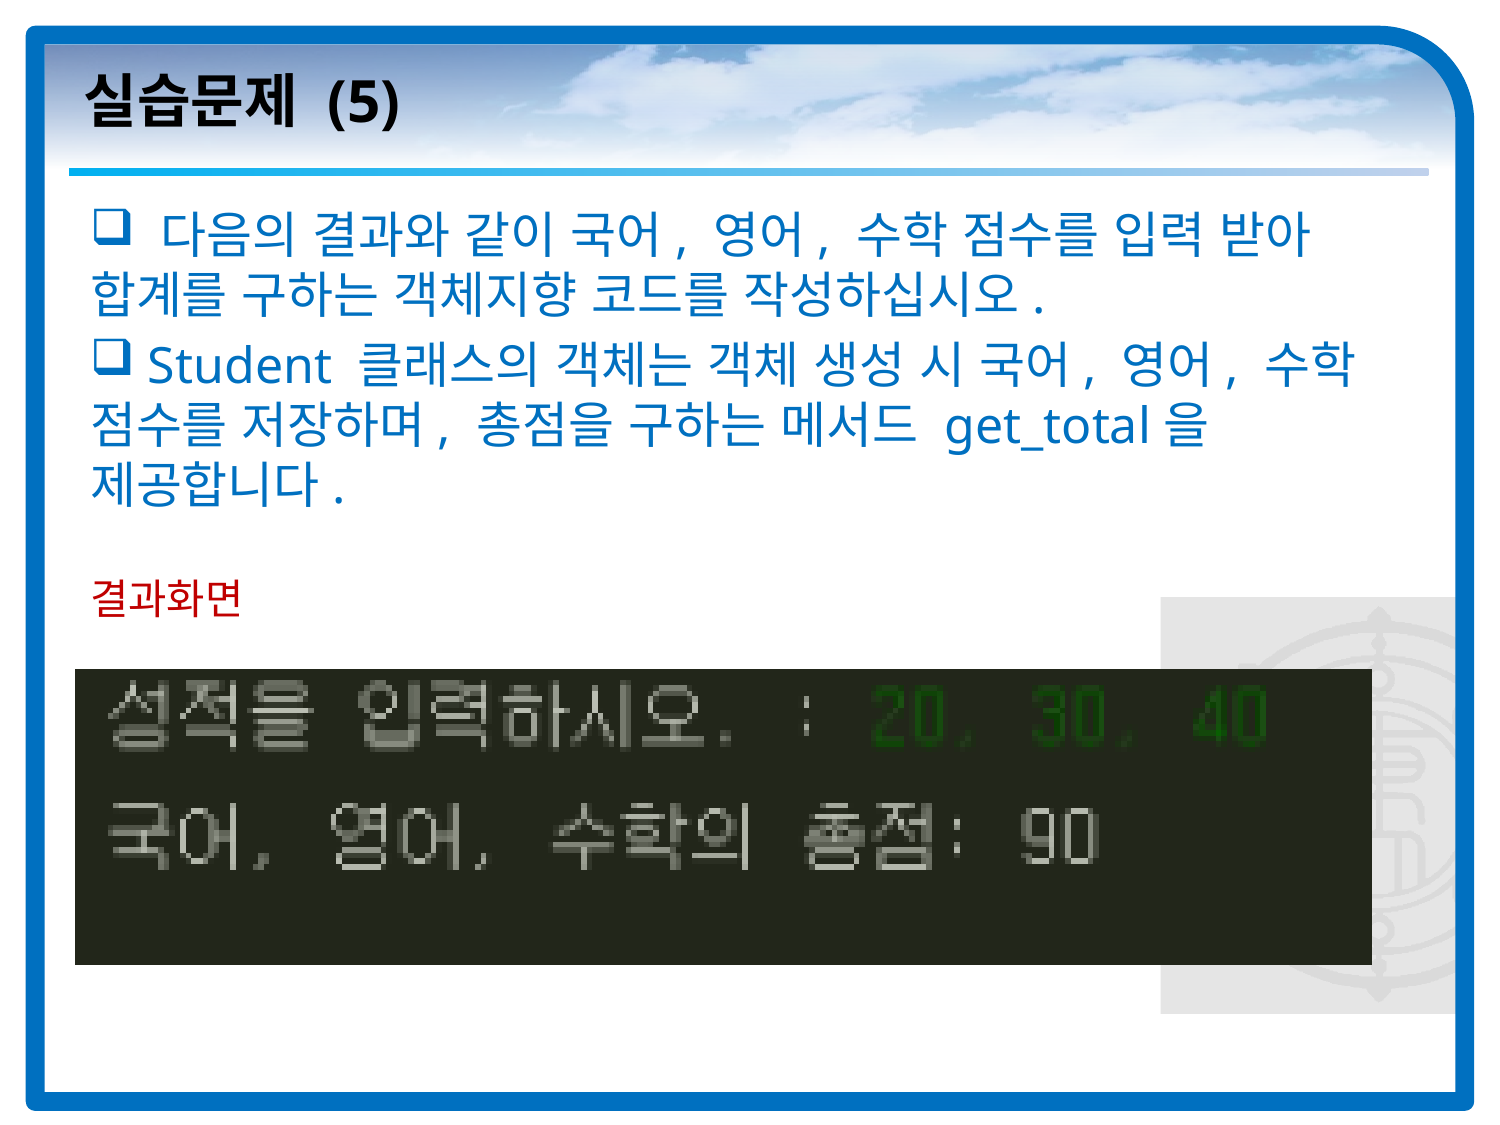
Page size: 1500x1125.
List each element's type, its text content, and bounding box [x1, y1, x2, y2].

list 다음의 결과와 같이 국어, 영어, 수학 점수를 입력 받아 합계를 구하는 객체지향 코드를 작성하십시오. Student 클래스의 객체는 객체 생성 시 국어, 영어, 수학 점수를 저장하며, 총점을 구하는 메서드 get_total을 제공합니다. [75, 195, 1425, 1005]
picture [74, 668, 1372, 965]
title 실습문제 (5) [68, 35, 1419, 163]
text_box 결과화면 [0, 564, 297, 636]
